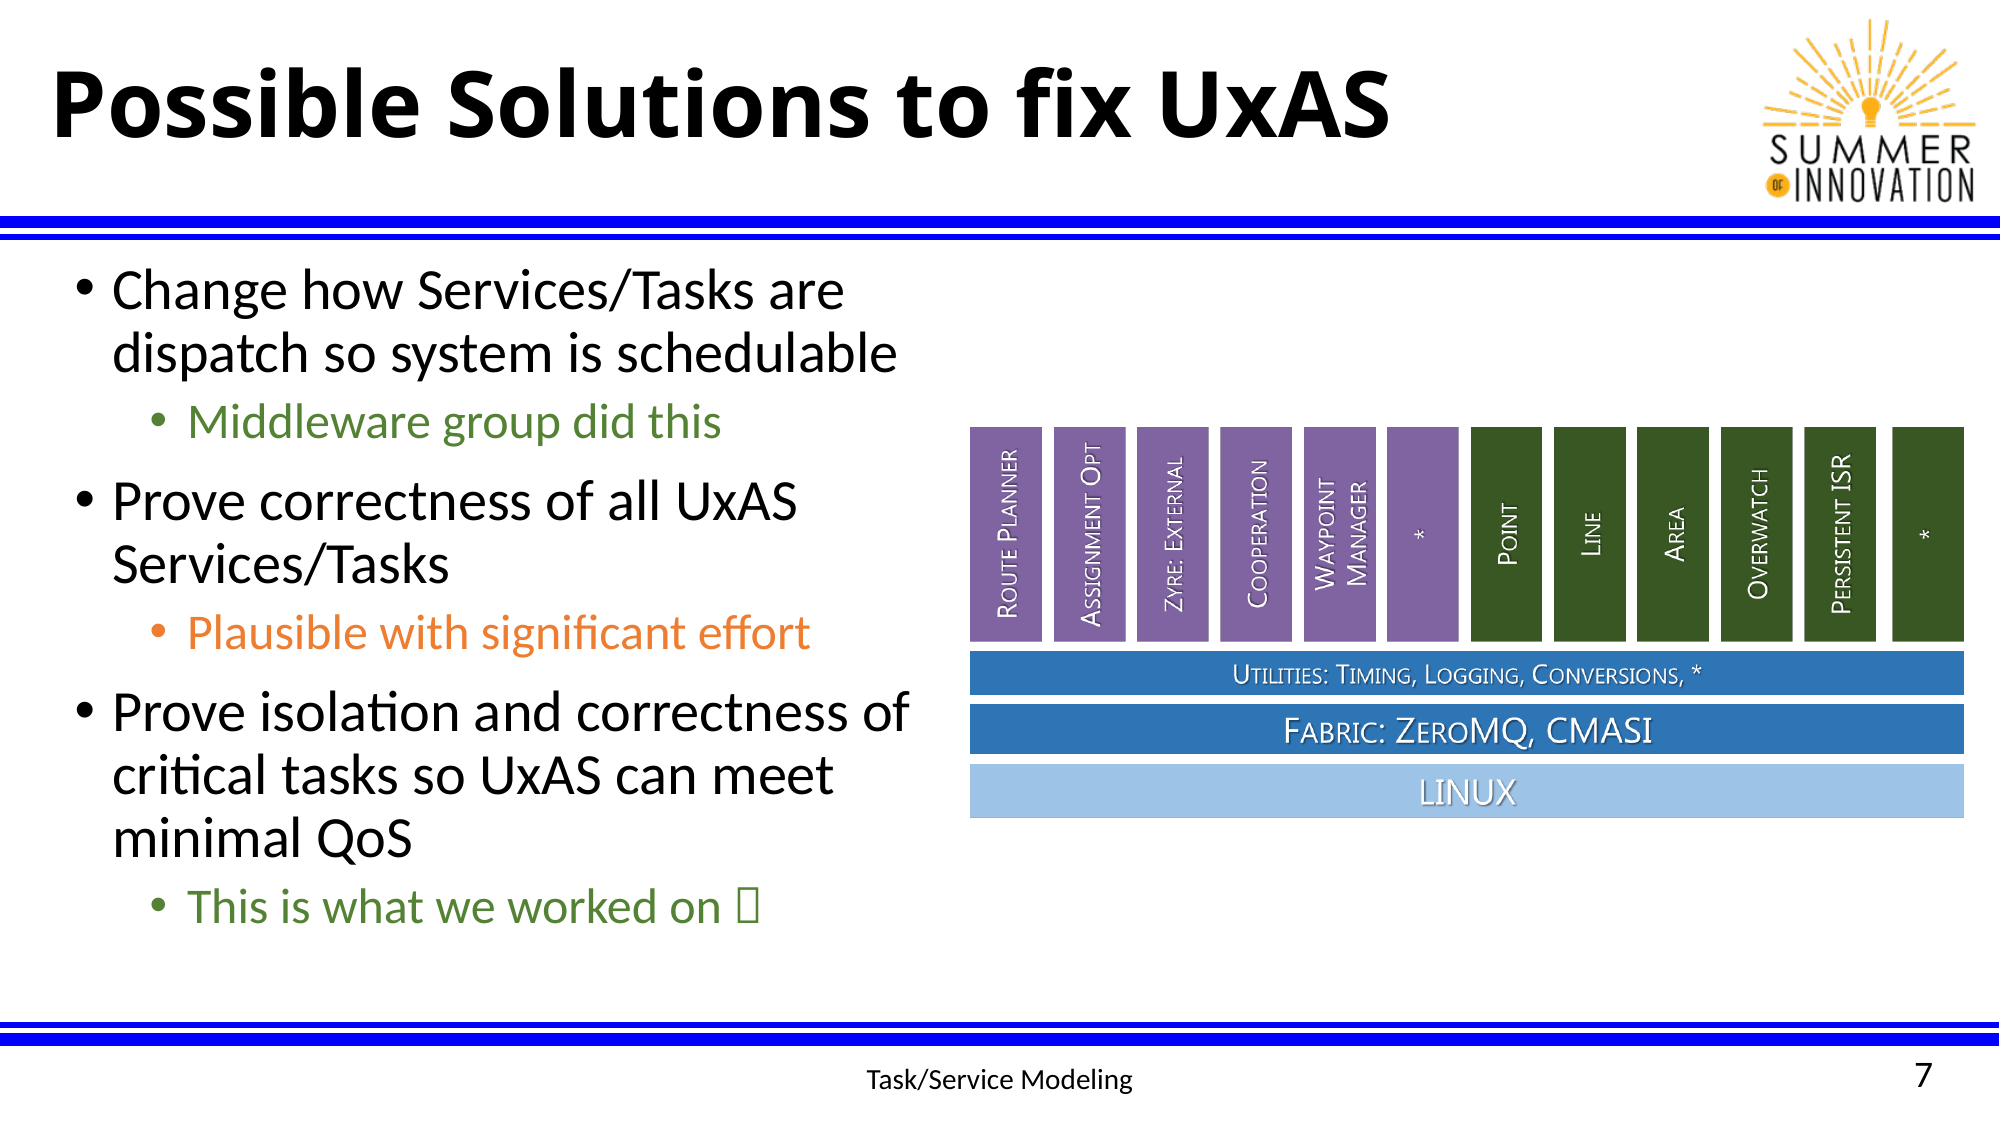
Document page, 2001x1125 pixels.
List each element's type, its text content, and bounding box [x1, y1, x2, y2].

picture [1753, 5, 1993, 230]
list Change how Services/Tasks are dispatch so system is schedulable Middleware group did this Prove correctness of all UxAS Services/Tasks Plausible with significant effort Prove isolation and correctness of critical tasks so UxAS can meet minimal QoS This is what we worked on  [59, 251, 998, 962]
picture [970, 425, 1965, 839]
slide_number 7 [1412, 1042, 1948, 1103]
footer Task/Service Modeling [662, 1052, 1338, 1103]
title Possible Solutions to fix UxAS [34, 11, 1750, 205]
